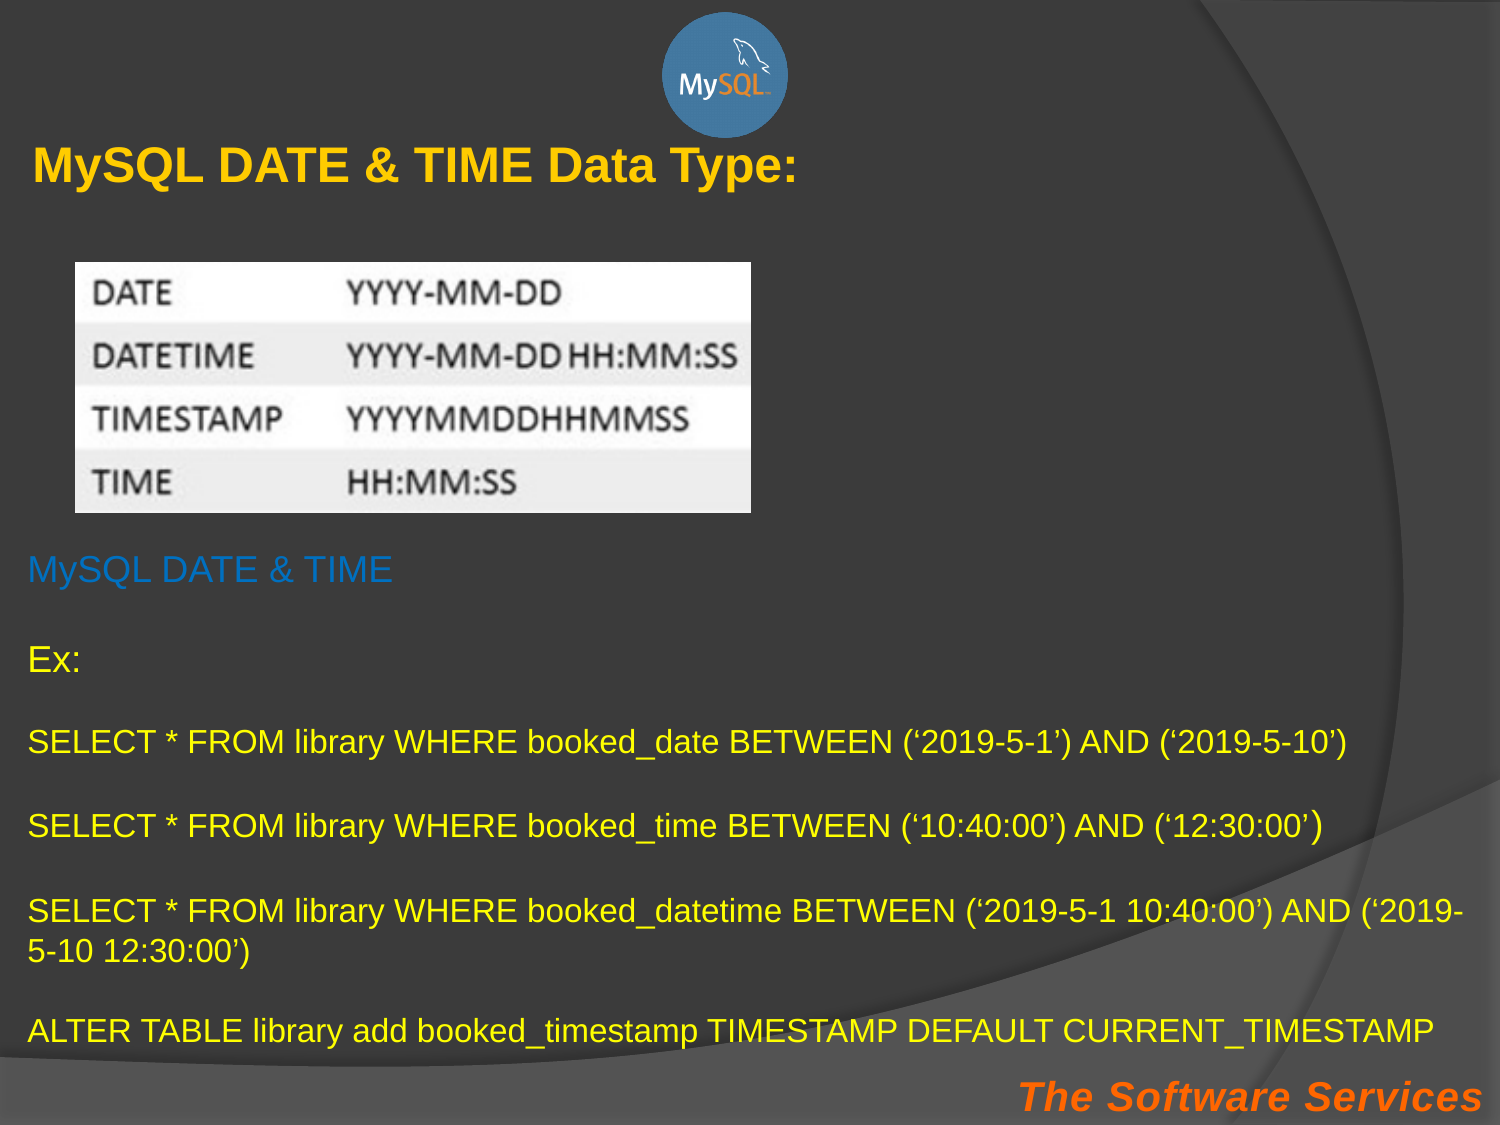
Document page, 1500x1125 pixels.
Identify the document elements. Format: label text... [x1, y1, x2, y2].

picture [74, 262, 751, 513]
text_box MySQL DATE & TIME Data Type: [3, 124, 815, 200]
picture [662, 12, 788, 138]
text_box MySQL DATE & TIME Ex: SELECT * FROM library WHERE booked_date BETWEEN (‘2019-5-1’) AND (‘2019-5-10’) SELECT * FROM library WHERE booked_time BETWEEN (‘10:40:00’) AND (‘12:30:00’) SELECT * FROM library WHERE booked_datetime BETWEEN (‘2019-5-1 10:40:00’) AND (‘2019-5-10 12:30:00’) ALTER TABLE library add booked_timestamp TIMESTAMP DEFAULT CURRENT_TIMESTAMP [12, 537, 1500, 1125]
